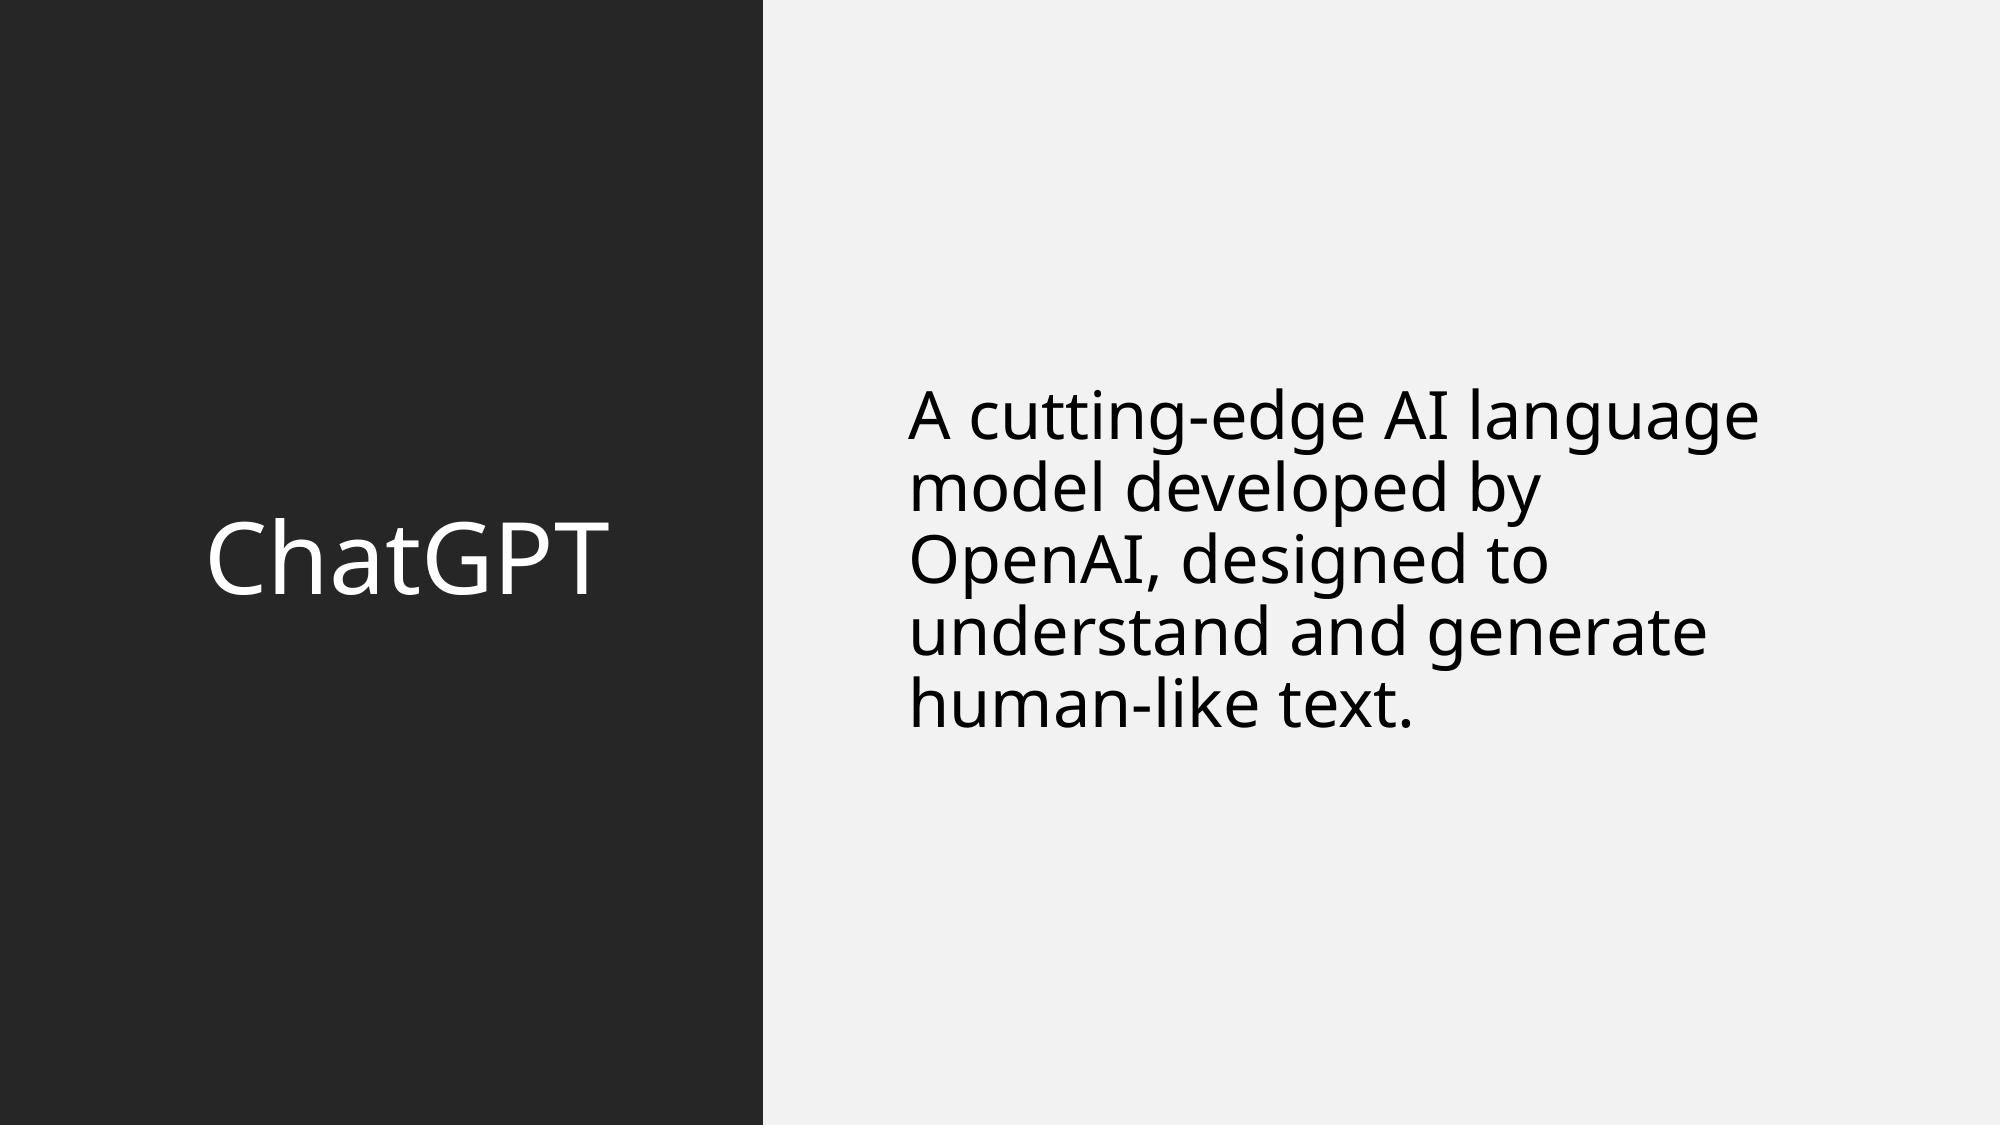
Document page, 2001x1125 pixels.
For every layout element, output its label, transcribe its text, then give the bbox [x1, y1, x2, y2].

text_box [0, 0, 762, 1125]
title ChatGPT [189, 104, 666, 1020]
text_box [762, 0, 2000, 1125]
subtitle A cutting-edge AI language model developed by OpenAI, designed to understand and generate human-like text. [893, 104, 1812, 1020]
